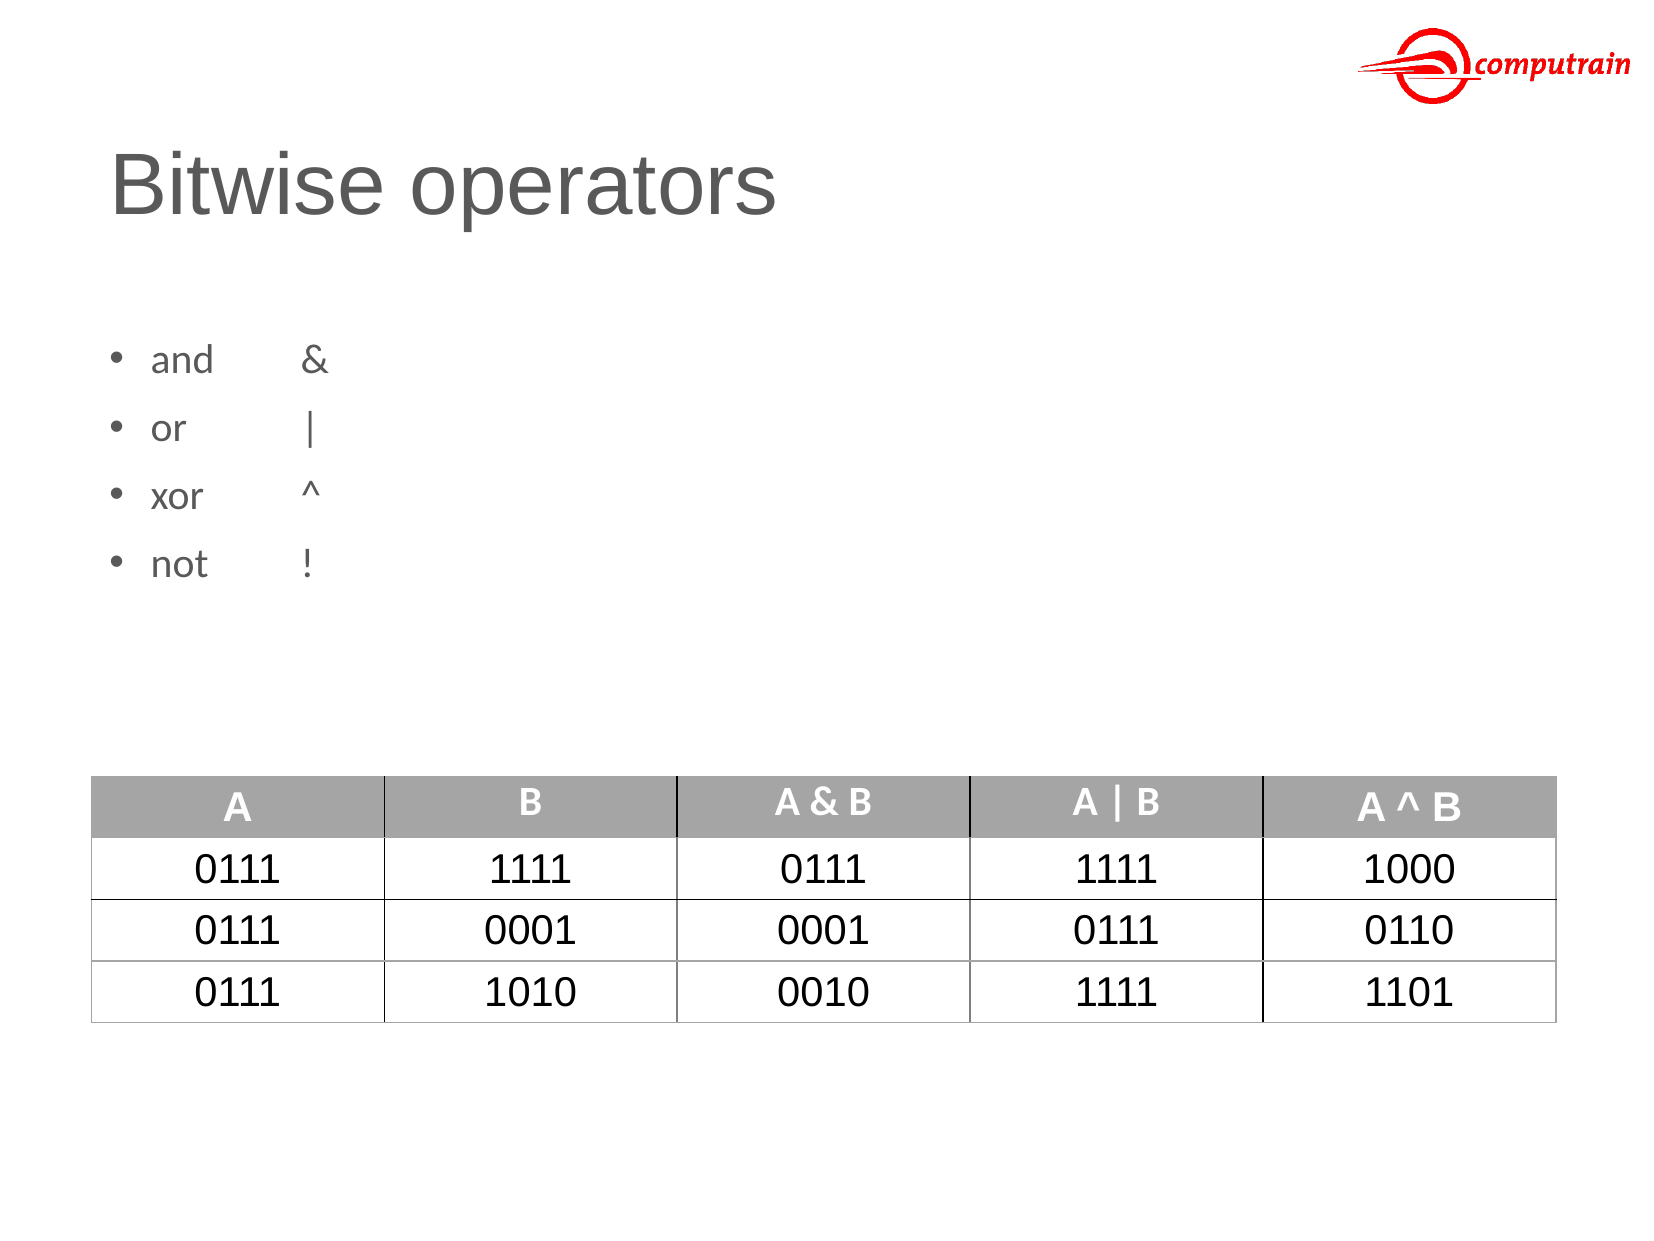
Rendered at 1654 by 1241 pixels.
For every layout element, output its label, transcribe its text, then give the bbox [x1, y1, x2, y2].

table_header A & B [678, 777, 969, 837]
table_cell 1000 [1264, 838, 1555, 899]
table_cell 0111 [678, 838, 969, 899]
table_cell 0010 [678, 962, 969, 1022]
picture [1358, 28, 1630, 104]
table_cell 0001 [678, 900, 969, 960]
table_header A [92, 777, 384, 837]
list and & or | xor ^ not ! [94, 330, 1560, 1223]
table_cell 0111 [92, 838, 384, 899]
table_cell 0111 [92, 900, 384, 960]
table_cell 0111 [92, 962, 384, 1022]
table_header A ^ B [1264, 777, 1555, 837]
title Bitwise operators [94, 66, 1560, 306]
table_header A | B [971, 777, 1262, 837]
table_cell 0001 [385, 900, 676, 960]
table_cell 1111 [971, 962, 1262, 1022]
table_cell 1111 [971, 838, 1262, 899]
table_cell 1010 [385, 962, 676, 1022]
table_cell 1101 [1264, 962, 1555, 1022]
table_cell 0111 [971, 900, 1262, 960]
table_header B [385, 777, 676, 837]
table_cell 1111 [385, 838, 676, 899]
table_cell 0110 [1264, 900, 1555, 960]
